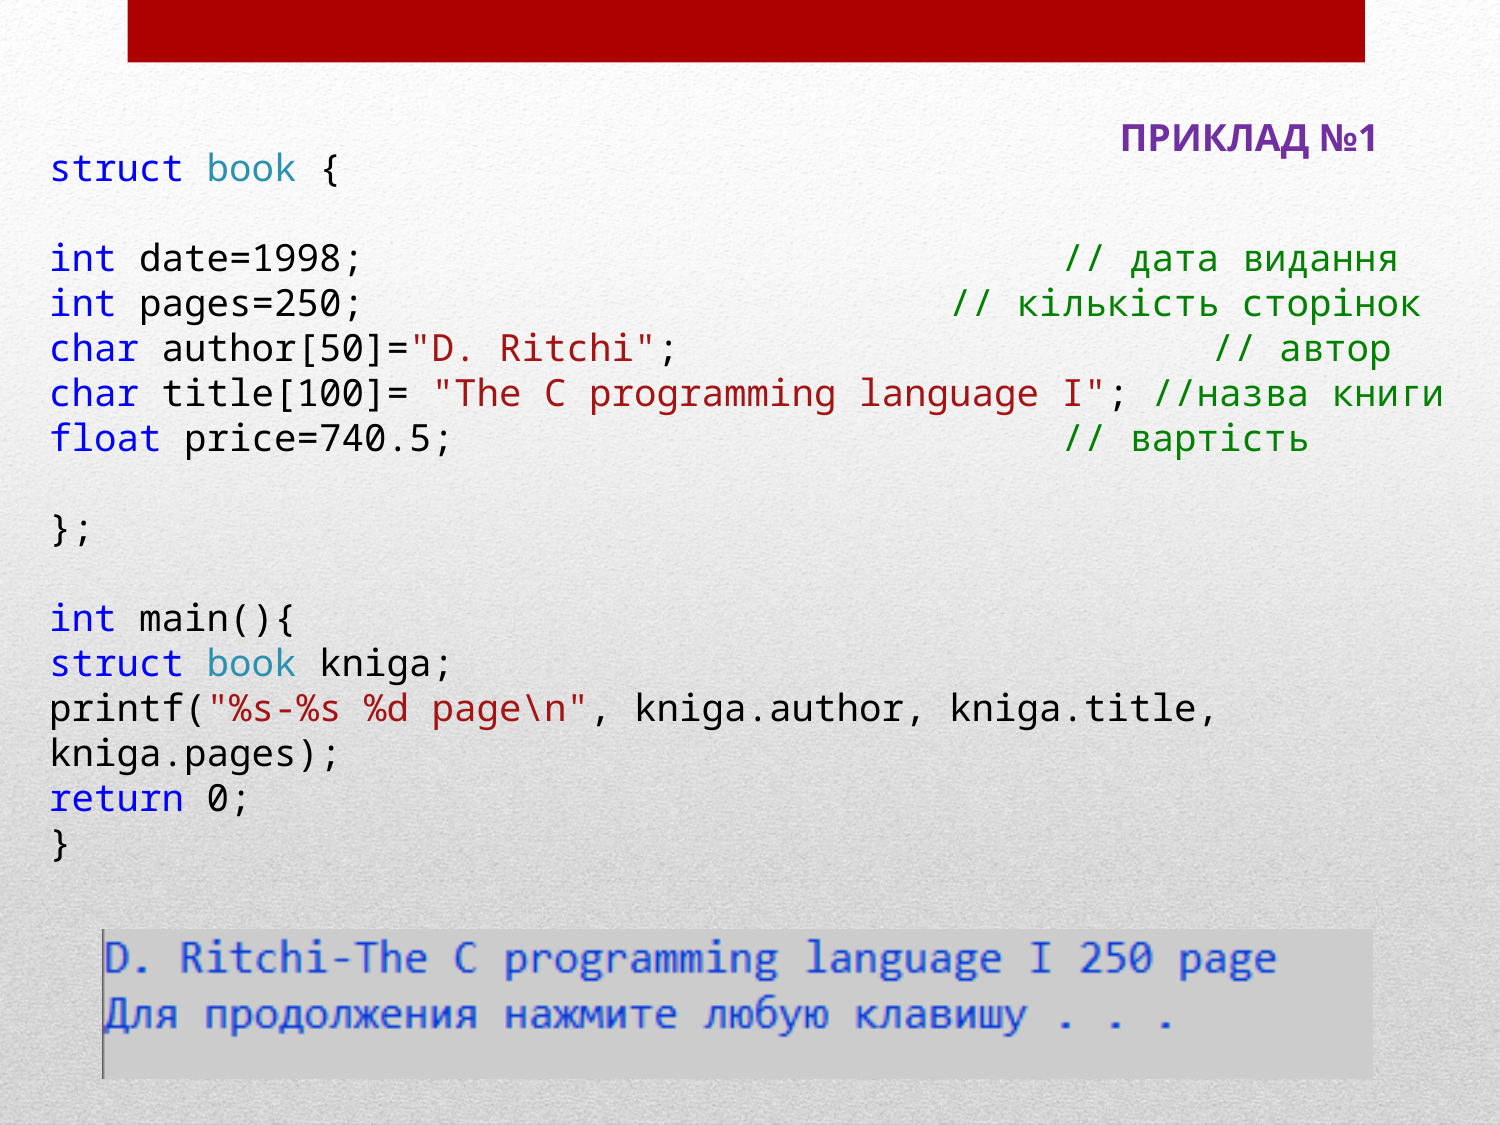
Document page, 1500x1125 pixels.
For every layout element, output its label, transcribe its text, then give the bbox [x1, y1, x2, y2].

picture [101, 928, 1374, 1080]
text_box struct book { int date=1998; // дата видання int pages=250; // кількість сторінок char author[50]="D. Ritchi"; // автор char title[100]= "The C programming language I"; //назва книги float price=740.5; // вартість }; int main(){ struct book kniga; printf("%s-%s %d page\n", kniga.author, kniga.title, kniga.pages); return 0; } [34, 136, 1473, 872]
text_box ПРИКЛАД №1 [1104, 106, 1395, 167]
